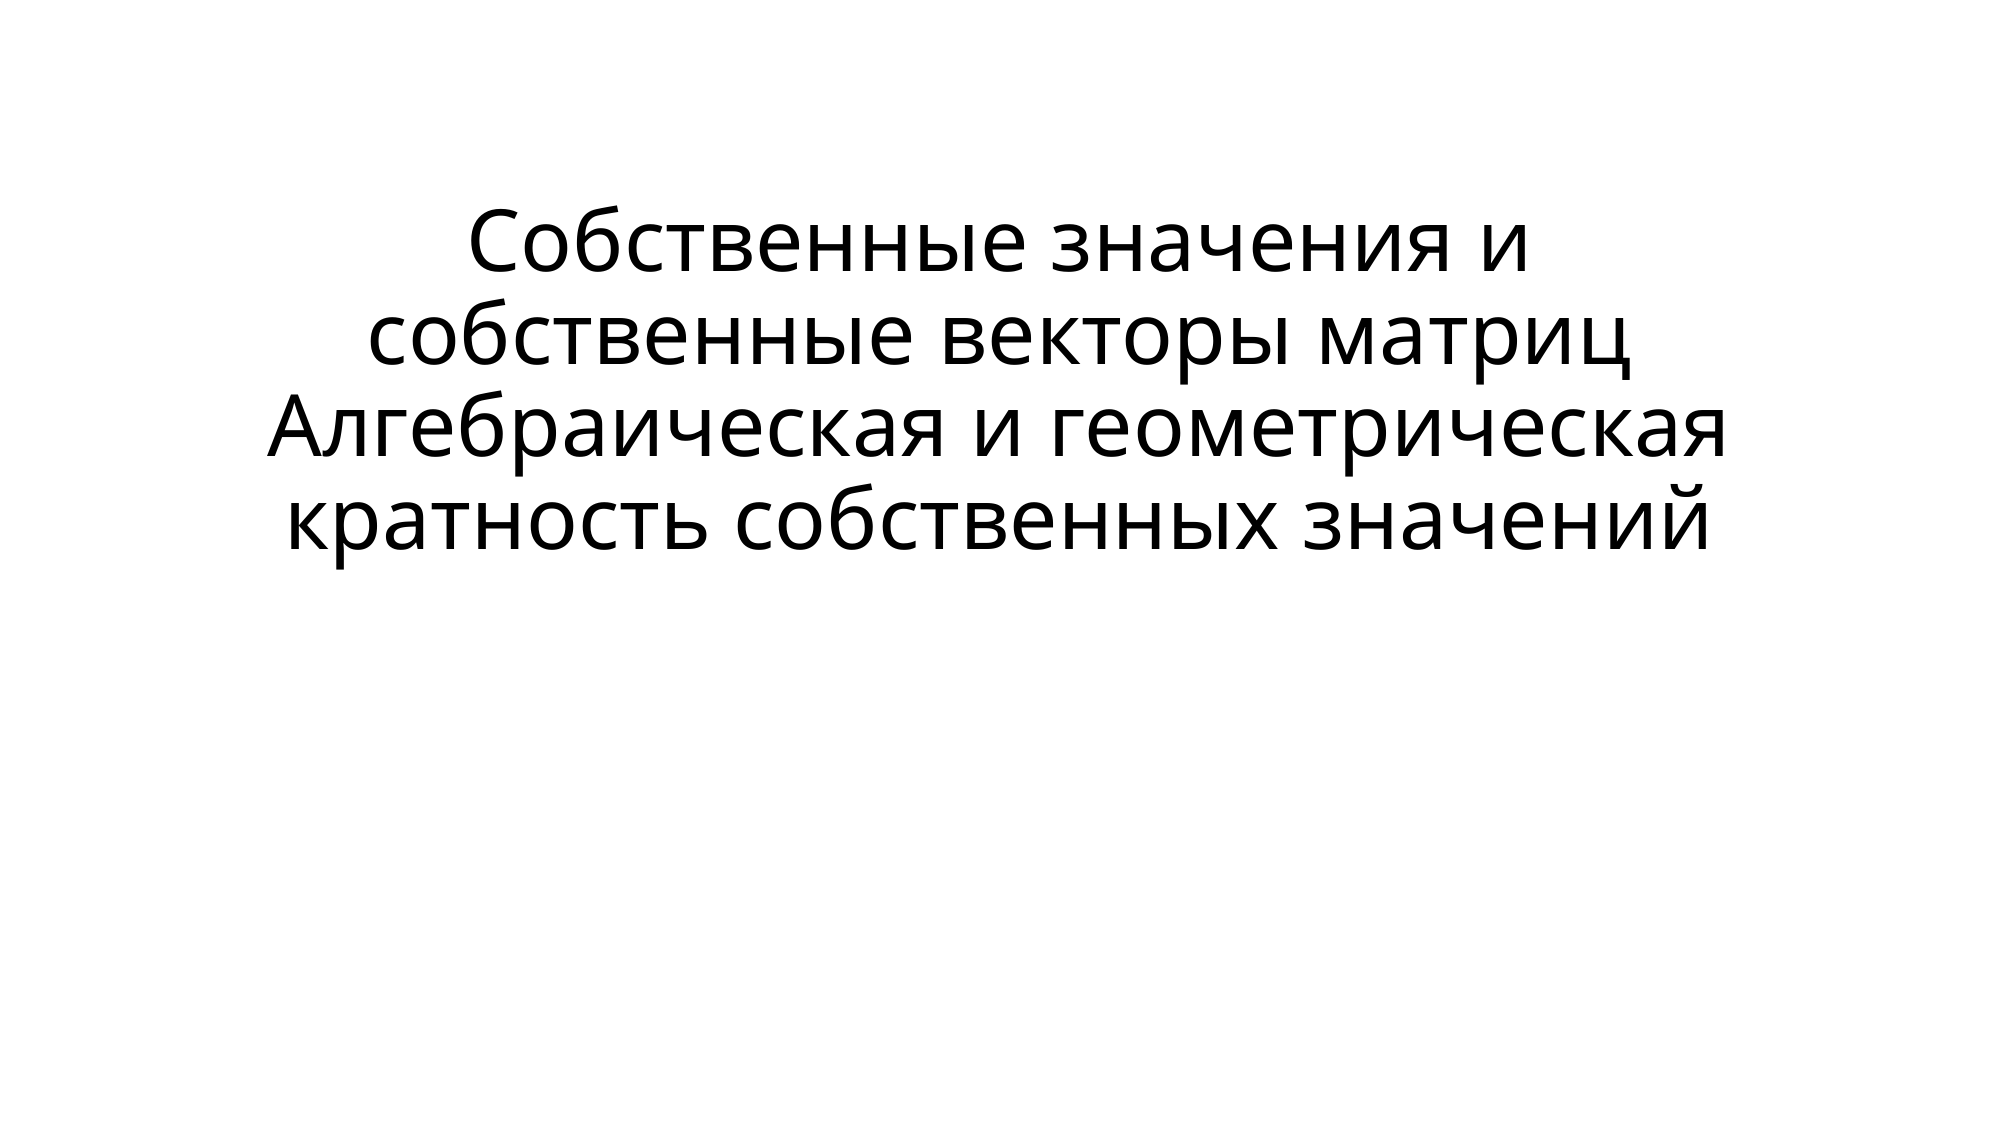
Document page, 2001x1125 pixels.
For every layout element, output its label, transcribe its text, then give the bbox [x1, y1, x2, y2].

title Собственные значения и собственные векторы матриц Алгебраическая и геометрическая кратность собственных значений [249, 184, 1750, 576]
